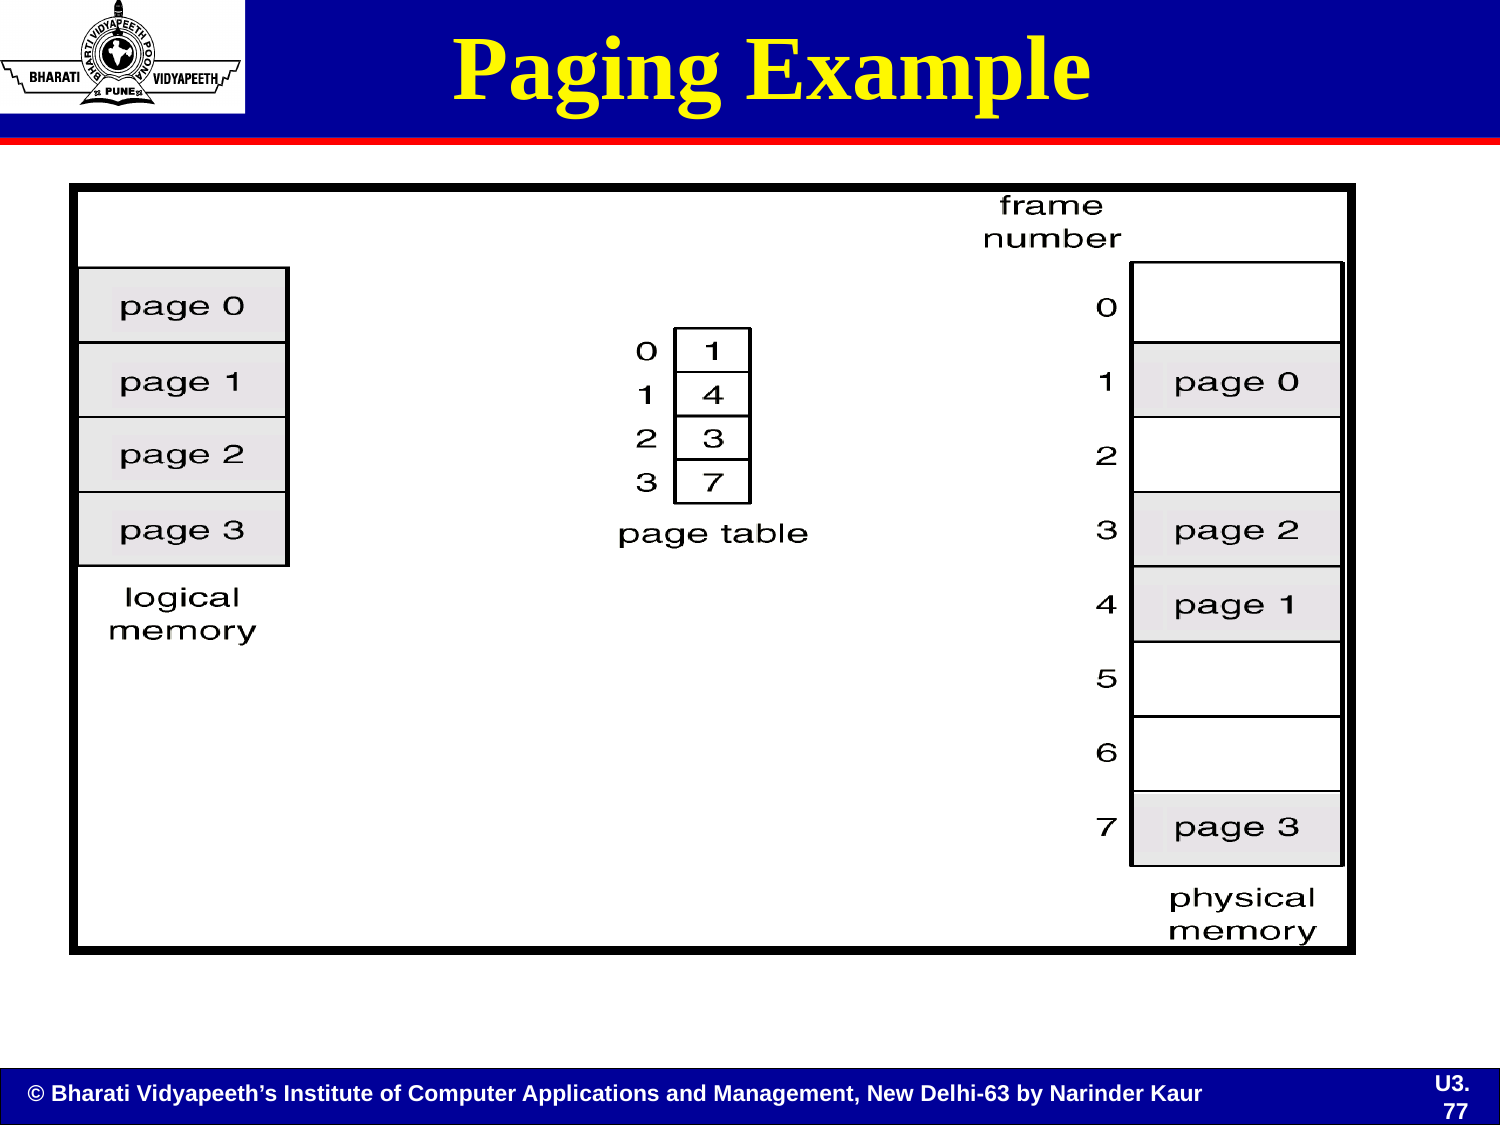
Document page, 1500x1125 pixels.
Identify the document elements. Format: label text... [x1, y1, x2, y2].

title Paging Example [109, 0, 1460, 188]
picture [0, 0, 109, 106]
picture [77, 191, 1348, 946]
